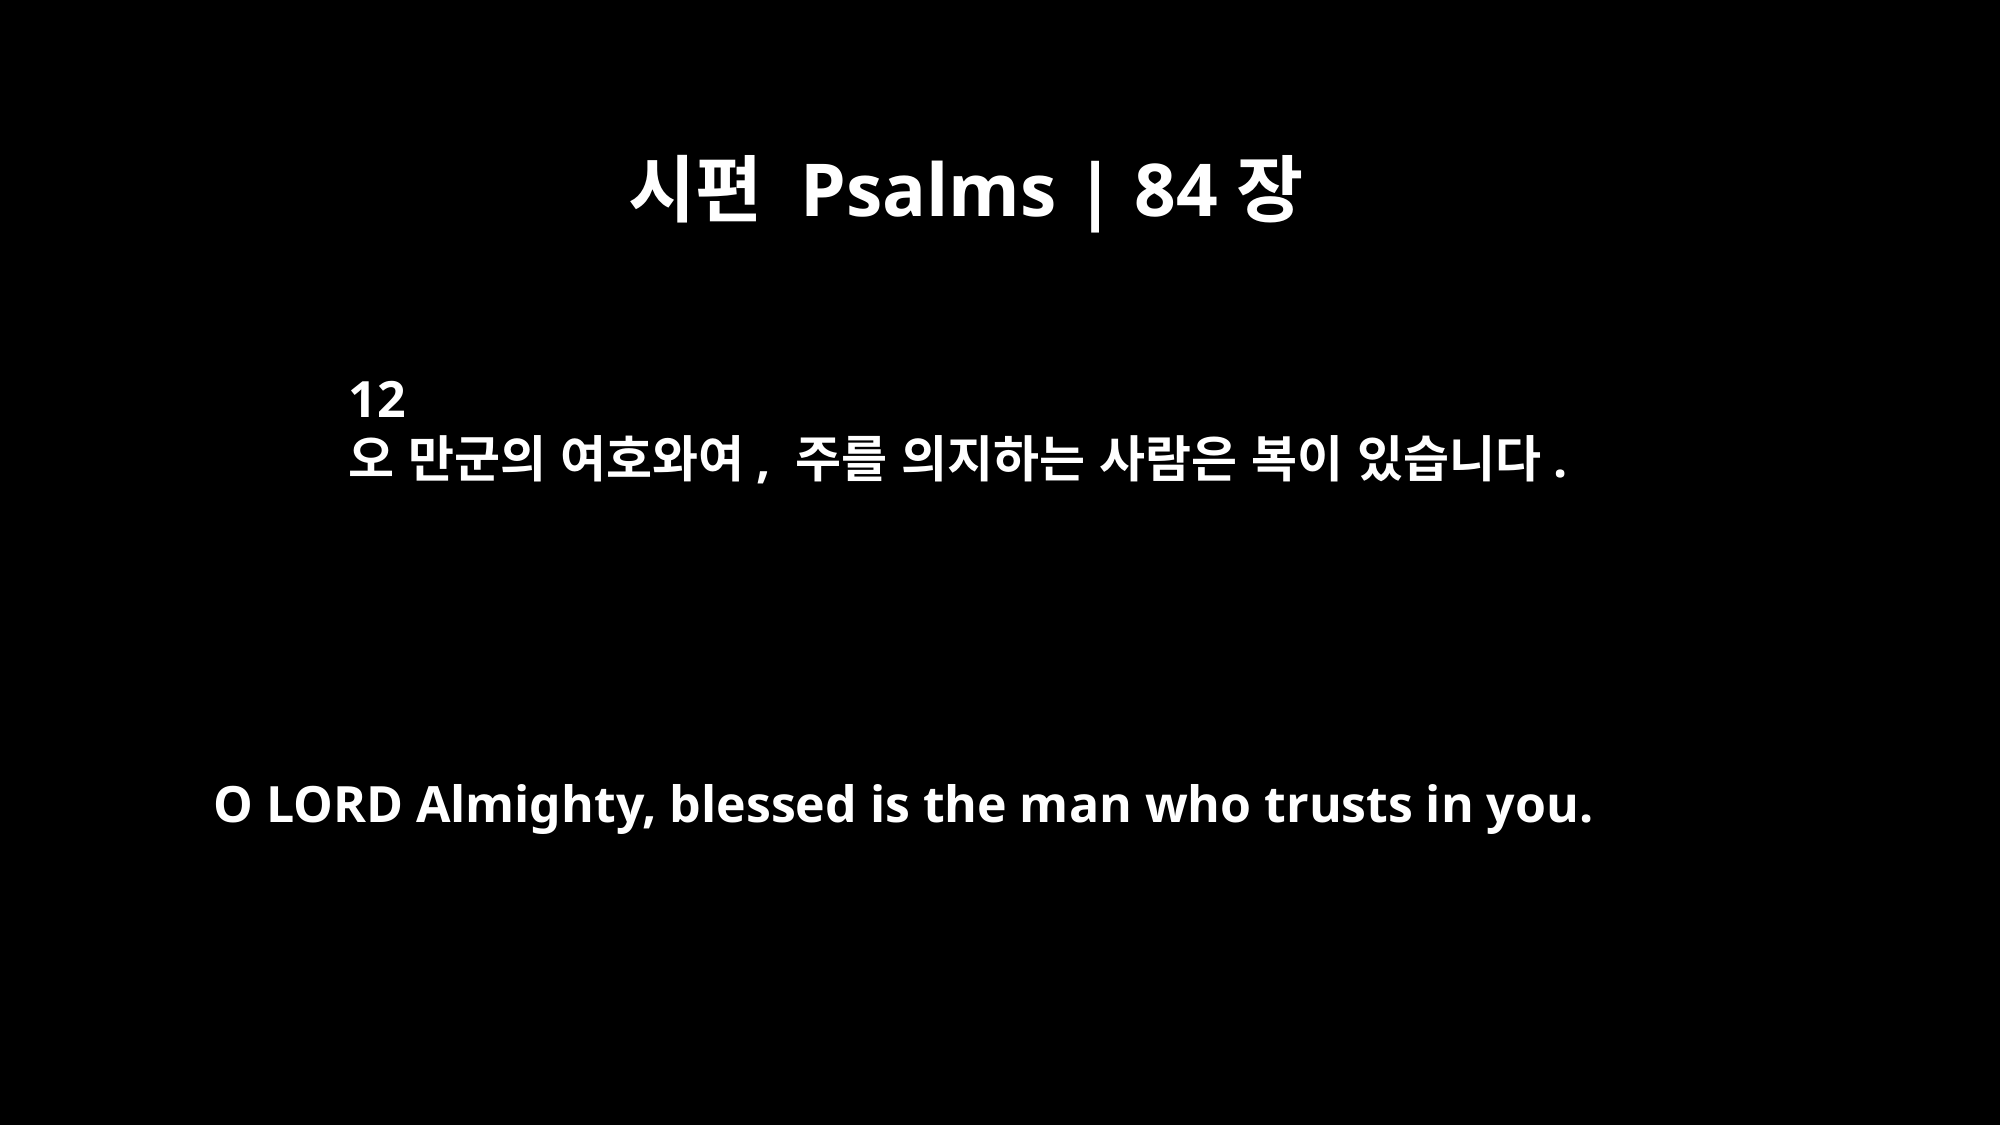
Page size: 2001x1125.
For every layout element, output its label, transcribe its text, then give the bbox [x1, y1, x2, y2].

text_box O LORD Almighty, blessed is the man who trusts in you. [198, 764, 1609, 840]
text_box 시편 Psalms | 84장 [613, 136, 1319, 239]
text_box 12 오 만군의 여호와여, 주를 의지하는 사람은 복이 있습니다. [333, 359, 1584, 495]
